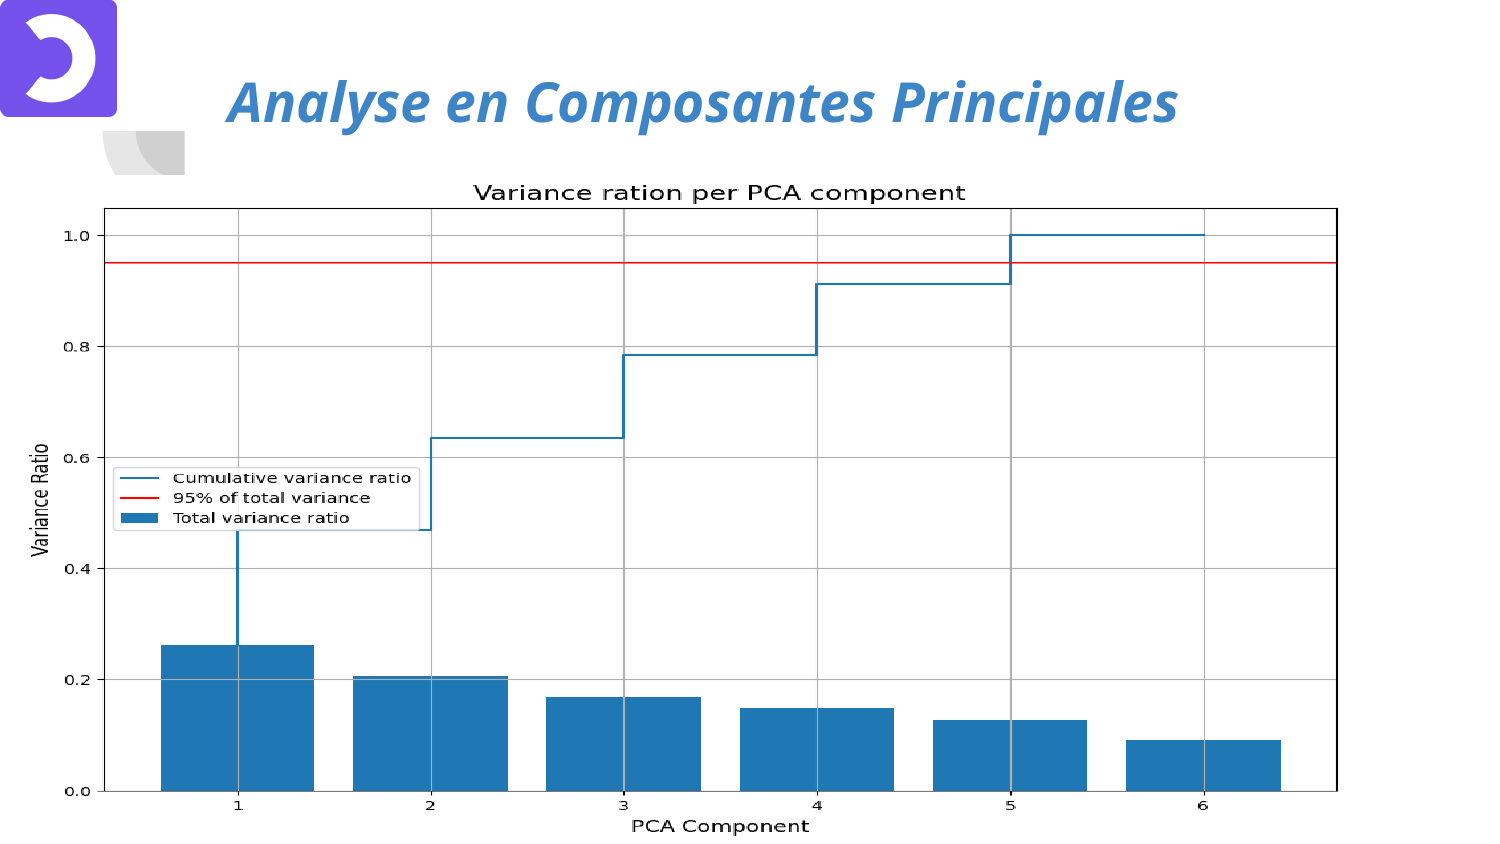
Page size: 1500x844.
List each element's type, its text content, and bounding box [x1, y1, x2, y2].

picture [0, 0, 117, 117]
picture [18, 175, 1350, 844]
title Analyse en Composantes Principales [213, 28, 1368, 193]
